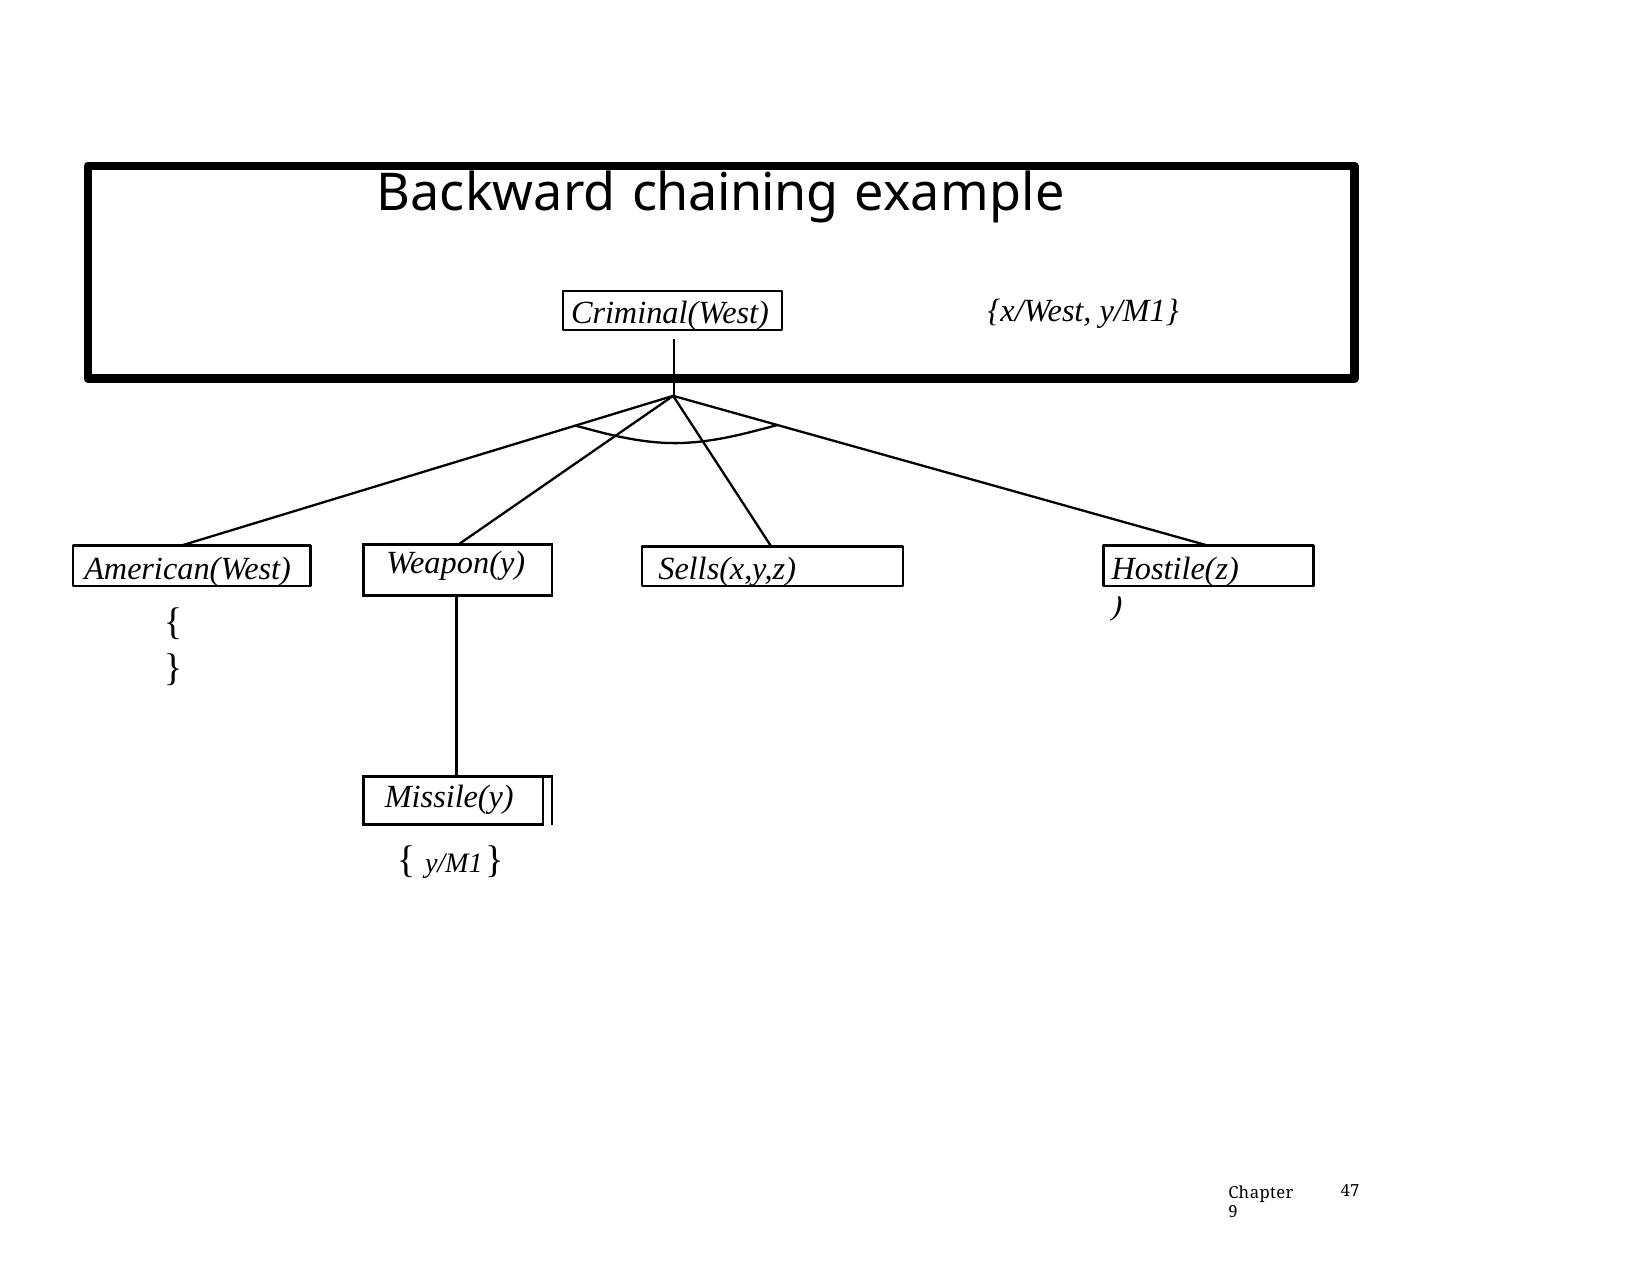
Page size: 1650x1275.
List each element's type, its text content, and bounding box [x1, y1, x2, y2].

text_box [1103, 586, 1314, 597]
text_box [641, 586, 904, 596]
slide_number 47 [1334, 1183, 1367, 1275]
text_box Criminal(West) [563, 290, 782, 330]
text_box Hostile(z) [1103, 545, 1314, 586]
text_box { } [161, 593, 206, 689]
text_box American(West) [72, 545, 311, 586]
text_box [72, 586, 311, 597]
text_box {x/West, y/M1} [985, 287, 1184, 329]
text_box Hostile(Nono) [1111, 597, 1297, 622]
table_cell [544, 778, 551, 825]
title Backward chaining example [87, 165, 1355, 379]
text_box Sells(x,y,z) [641, 546, 904, 586]
text_box { y/M1} [394, 822, 507, 883]
text_box [183, 395, 1206, 546]
table_cell Missile(y) [365, 778, 542, 823]
table_cell [363, 597, 455, 775]
table_header Weapon(y) [365, 546, 551, 594]
table_cell [458, 597, 552, 775]
footer Chapter 9 [1226, 1183, 1308, 1275]
